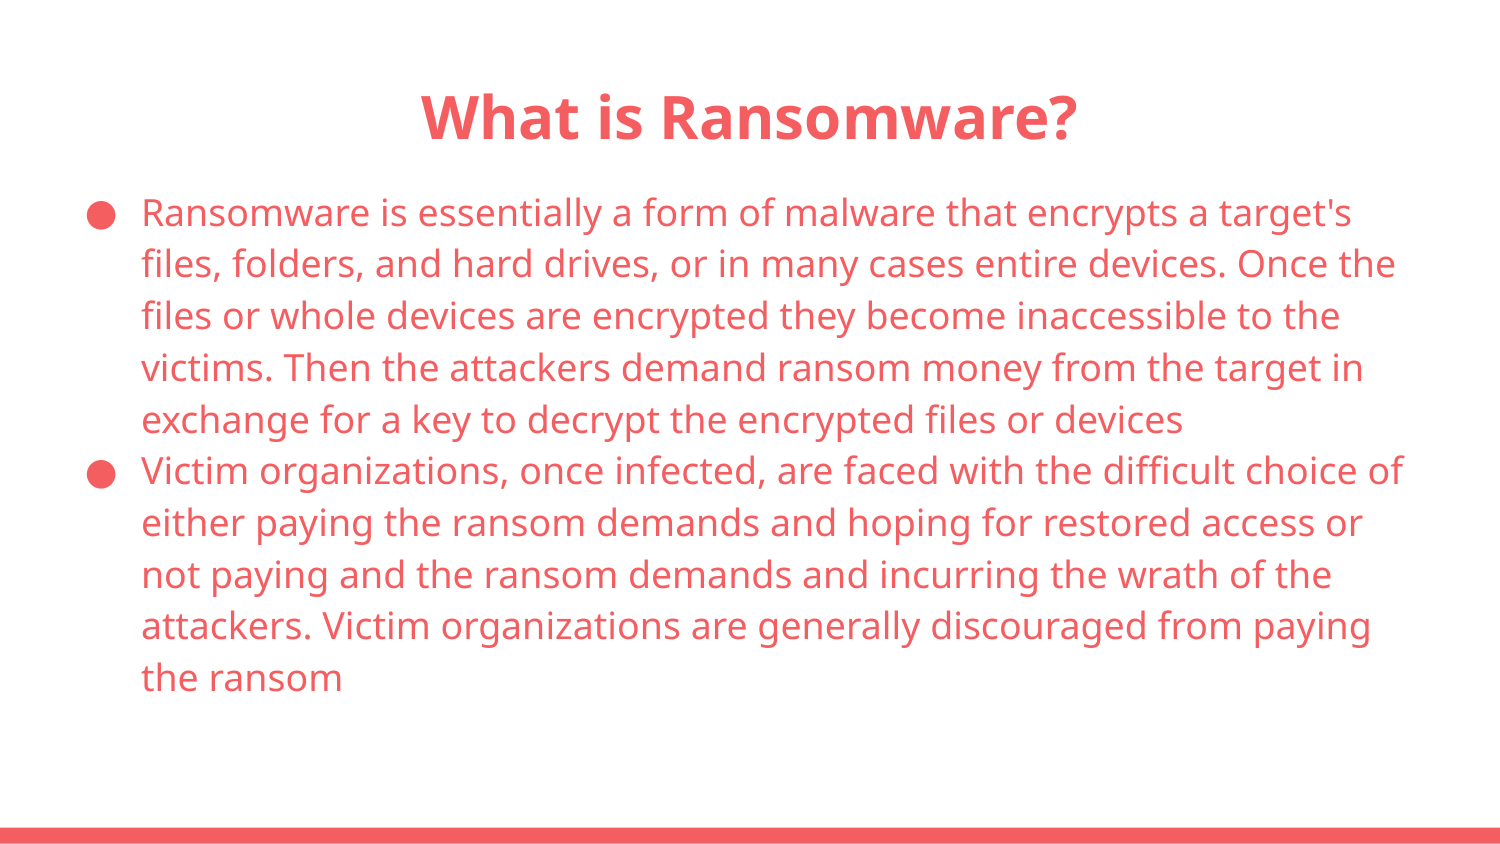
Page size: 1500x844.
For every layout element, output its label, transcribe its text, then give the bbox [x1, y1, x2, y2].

title What is Ransomware? [51, 64, 1449, 166]
list Ransomware is essentially a form of malware that encrypts a target's files, folders, and hard drives, or in many cases entire devices. Once the files or whole devices are encrypted they become inaccessible to the victims. Then the attackers demand ransom money from the target in exchange for a key to decrypt the encrypted files or devices Victim organizations, once infected, are faced with the difficult choice of either paying the ransom demands and hoping for restored access or not paying and the ransom demands and incurring the wrath of the attackers. Victim organizations are generally discouraged from paying the ransom [51, 166, 1449, 801]
